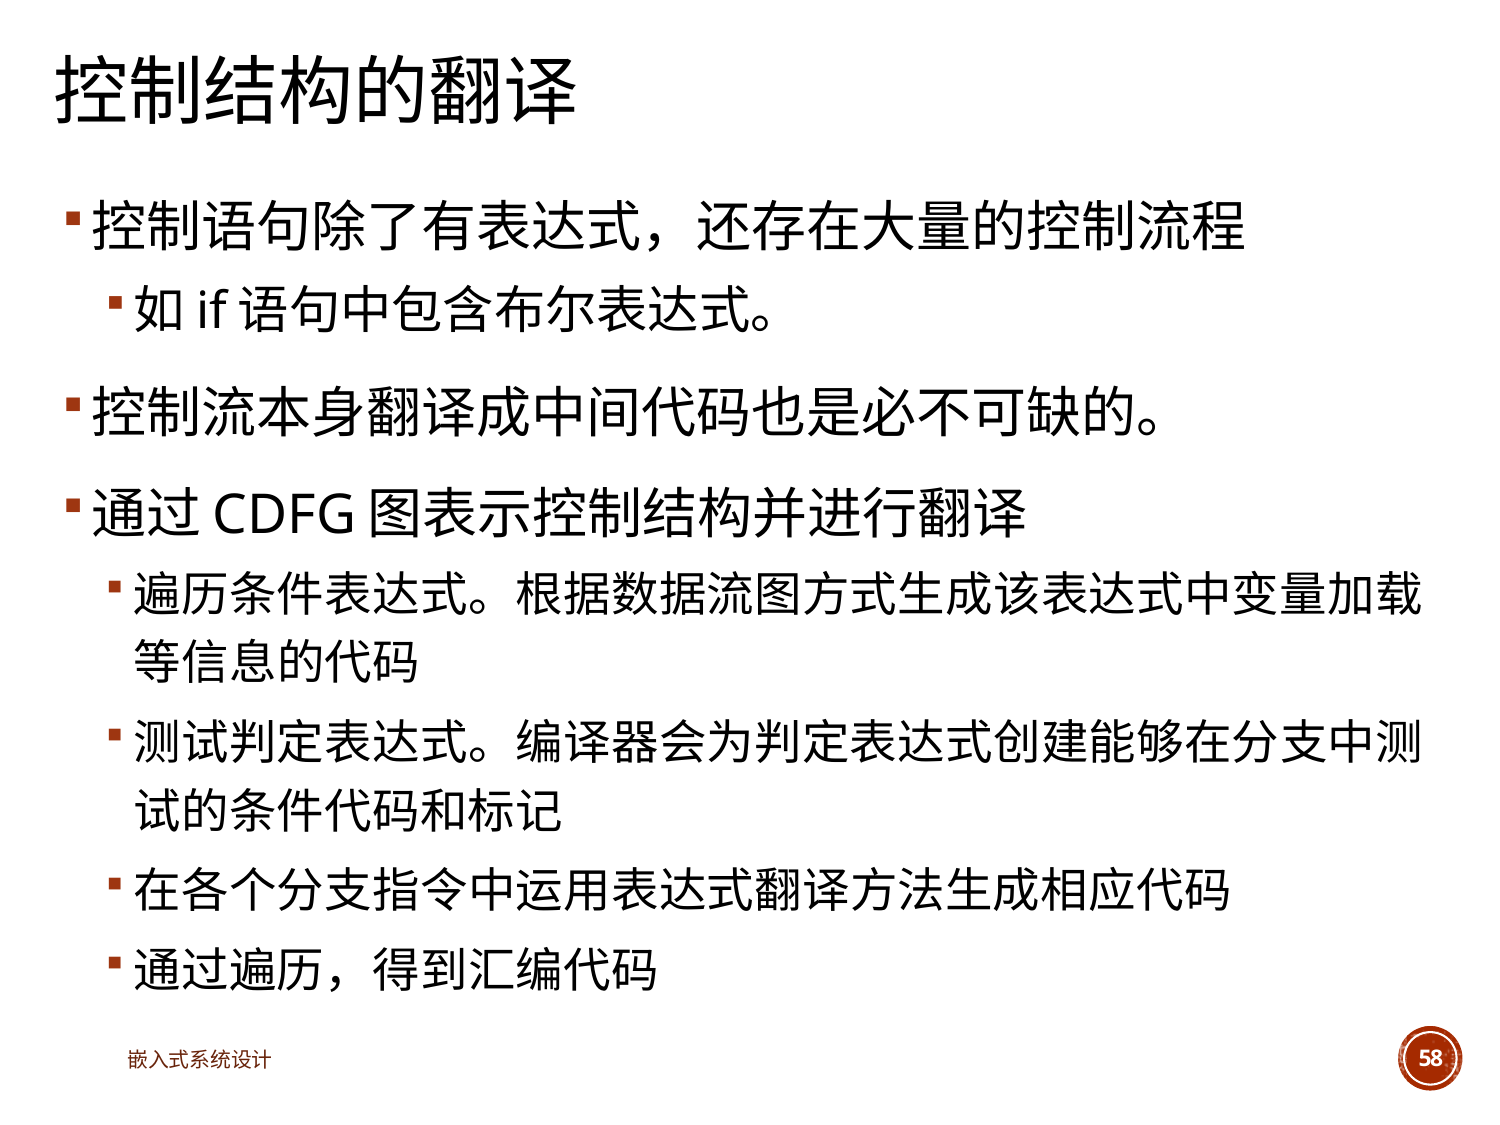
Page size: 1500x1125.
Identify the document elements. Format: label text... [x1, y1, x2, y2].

slide_number 58 [1391, 1028, 1471, 1089]
title 控制结构的翻译 [38, 36, 1462, 154]
list 控制语句除了有表达式，还存在大量的控制流程 如if语句中包含布尔表达式。 控制流本身翻译成中间代码也是必不可缺的。 通过CDFG图表示控制结构并进行翻译 遍历条件表达式。根据数据流图方式生成该表达式中变量加载等信息的代码 测试判定表达式。编译器会为判定表达式创建能够在分支中测试的条件代码和标记 在各个分支指令中运用表达式翻译方法生成相应代码 通过遍历，得到汇编代码 [47, 171, 1471, 1013]
footer 嵌入式系统设计 [112, 1028, 891, 1089]
